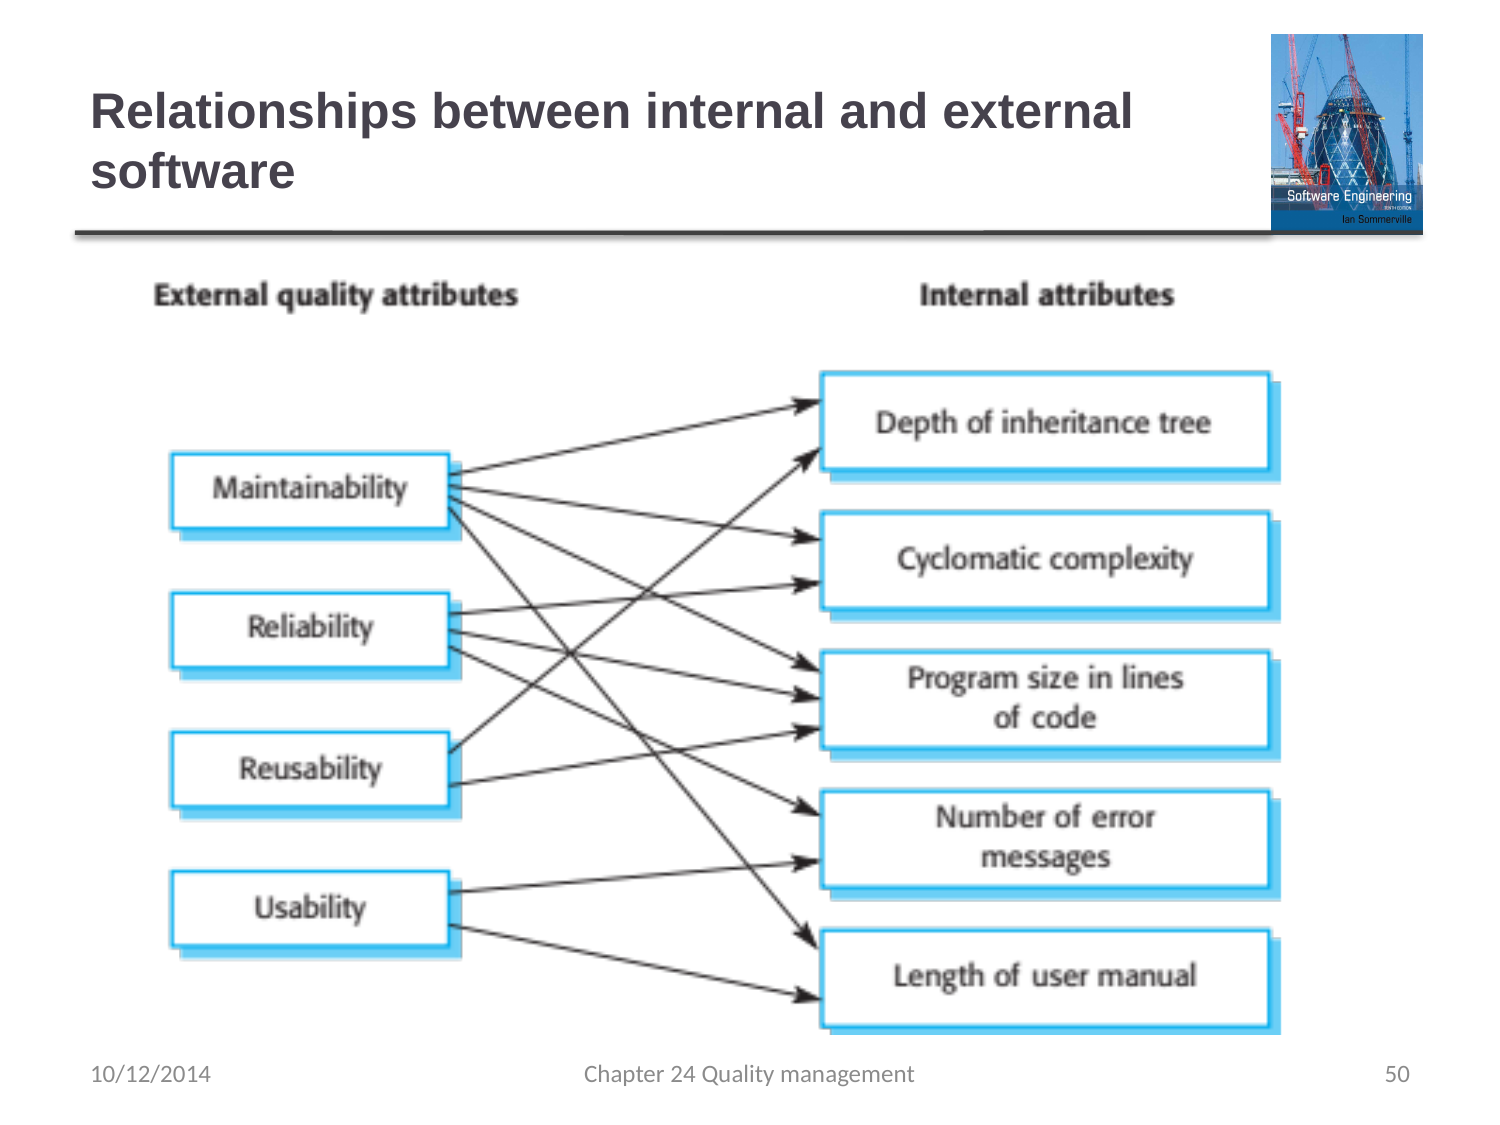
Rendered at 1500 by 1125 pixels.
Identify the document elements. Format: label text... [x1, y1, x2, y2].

picture [1271, 34, 1423, 230]
title Relationships between internal and external software [74, 44, 1272, 233]
picture [147, 278, 1282, 1036]
slide_number 50 [1074, 1042, 1425, 1103]
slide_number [75, 1042, 425, 1103]
footer Chapter 24 Quality management [512, 1043, 988, 1103]
